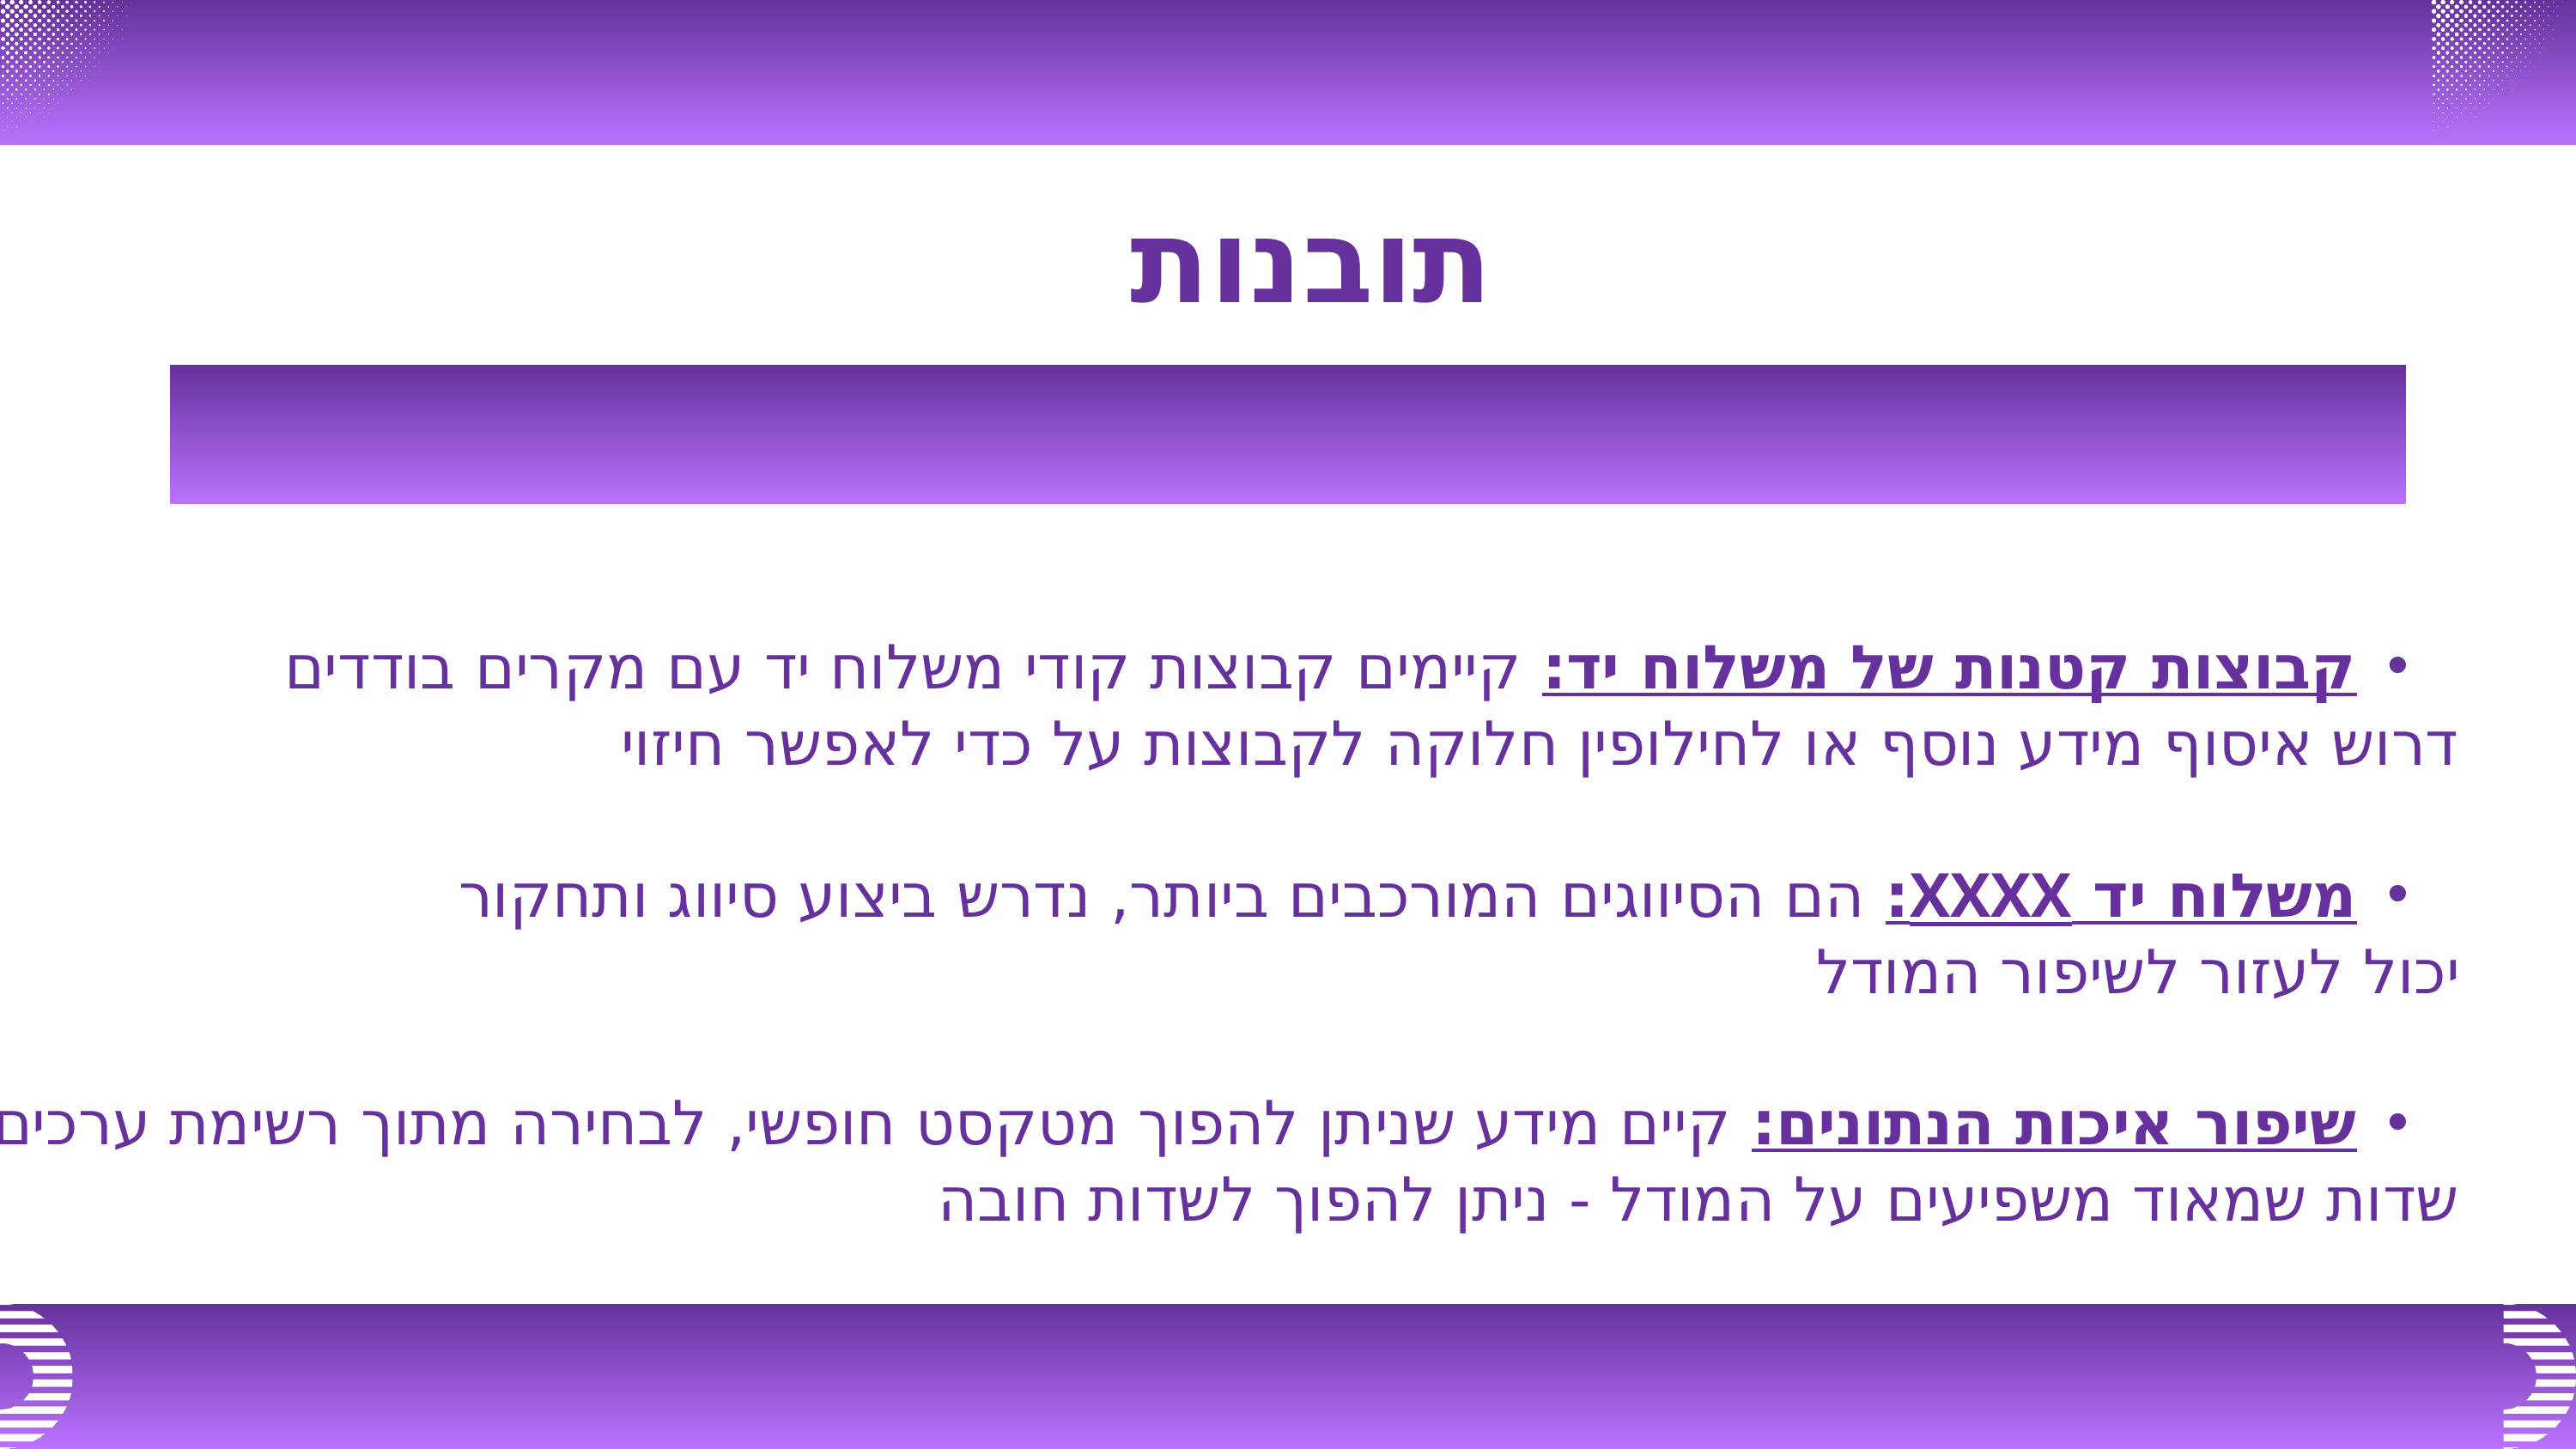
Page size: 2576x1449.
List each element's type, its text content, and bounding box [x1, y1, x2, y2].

text_box תובנות [559, 197, 2065, 326]
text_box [0, 0, 2576, 145]
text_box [169, 364, 2406, 504]
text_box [0, 1303, 2576, 1449]
text_box קבוצות קטנות של משלוח יד: קיימים קבוצות קודי משלוח יד עם מקרים בודדים דרוש איסוף מידע נוסף או לחילופין חלוקה לקבוצות על כדי לאפשר חיזוי משלוח יד XXXX: הם הסיווגים המורכבים ביותר, נדרש ביצוע סיווג ותחקור יכול לעזור לשיפור המודל שיפור איכות הנתונים: קיים מידע שניתן להפוך מטקסט חופשי, לבחירה מתוך רשימת ערכים שדות שמאוד משפיעים על המודל - ניתן להפוך לשדות חובה [0, 625, 2461, 1303]
